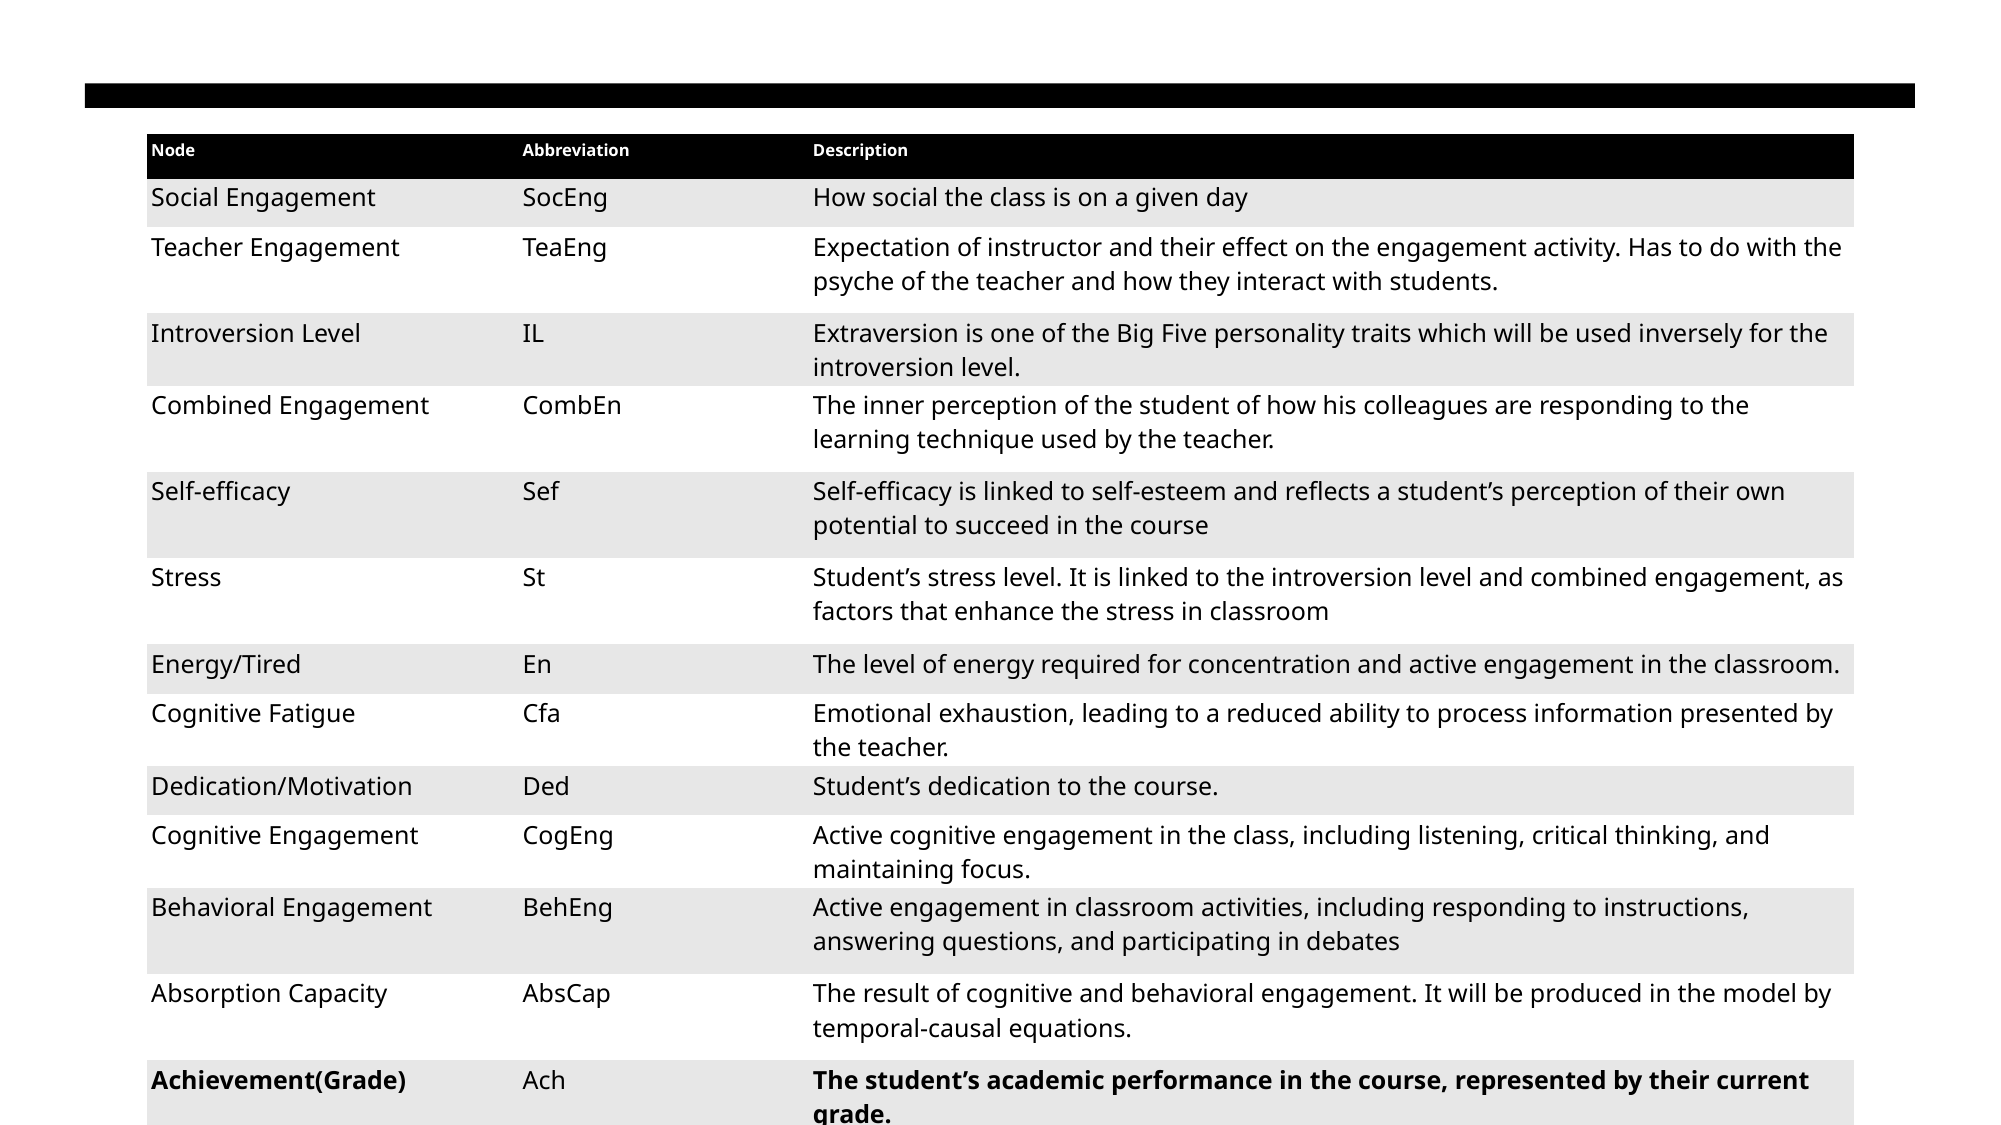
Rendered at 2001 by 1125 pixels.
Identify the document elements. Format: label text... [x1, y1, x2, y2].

table_cell Combined Engagement [147, 386, 518, 472]
table_cell St [518, 558, 809, 644]
table_cell Absorption Capacity [147, 974, 518, 1060]
table_cell The inner perception of the student of how his colleagues are responding to the learning technique used by the teacher. [809, 386, 1854, 472]
table_cell Introversion Level [147, 313, 518, 386]
table_cell CogEng [518, 815, 809, 888]
table_cell Cognitive Engagement [147, 815, 518, 888]
table_cell The result of cognitive and behavioral engagement. It will be produced in the model by temporal-causal equations. [809, 974, 1854, 1060]
table_header Node [147, 138, 518, 176]
table_cell Emotional exhaustion, leading to a reduced ability to process information presented by the teacher. [809, 694, 1854, 766]
table_cell The student’s academic performance in the course, represented by their current grade. [809, 1060, 1854, 1125]
table_cell En [518, 644, 809, 694]
table_header Abbreviation [518, 138, 809, 176]
table_cell Cfa [518, 694, 809, 766]
table_cell Energy/Tired [147, 644, 518, 694]
text_box [0, 0, 2000, 1125]
table_cell IL [518, 313, 809, 386]
text_box [83, 82, 1916, 109]
table_cell How social the class is on a given day [809, 179, 1854, 227]
table_cell Student’s dedication to the course. [809, 766, 1854, 815]
table_cell Stress [147, 558, 518, 644]
table_cell Active engagement in classroom activities, including responding to instructions, answering questions, and participating in debates [809, 888, 1854, 974]
table_cell Active cognitive engagement in the class, including listening, critical thinking, and maintaining focus. [809, 815, 1854, 888]
table_cell Self-efficacy is linked to self-esteem and reflects a student’s perception of their own potential to succeed in the course [809, 472, 1854, 558]
table_cell CombEn [518, 386, 809, 472]
table_cell Ded [518, 766, 809, 815]
table_cell Self-efficacy [147, 472, 518, 558]
table_cell Achievement(Grade) [147, 1060, 518, 1125]
table_cell Student’s stress level. It is linked to the introversion level and combined engagement, as factors that enhance the stress in classroom [809, 558, 1854, 644]
table_cell Extraversion is one of the Big Five personality traits which will be used inversely for the introversion level. [809, 313, 1854, 386]
table_cell Cognitive Fatigue [147, 694, 518, 766]
table_cell SocEng [518, 179, 809, 227]
table_cell AbsCap [518, 974, 809, 1060]
table_cell Dedication/Motivation [147, 766, 518, 815]
table_cell TeaEng [518, 227, 809, 313]
table_cell Social Engagement [147, 179, 518, 227]
table_cell Behavioral Engagement [147, 888, 518, 974]
table_cell BehEng [518, 888, 809, 974]
table_cell Expectation of instructor and their effect on the engagement activity. Has to do with the psyche of the teacher and how they interact with students. [809, 227, 1854, 313]
table_cell Teacher Engagement [147, 227, 518, 313]
table_cell The level of energy required for concentration and active engagement in the classroom. [809, 644, 1854, 694]
table_cell Sef [518, 472, 809, 558]
table_header Description [809, 138, 1854, 176]
table_cell Ach [518, 1060, 809, 1125]
